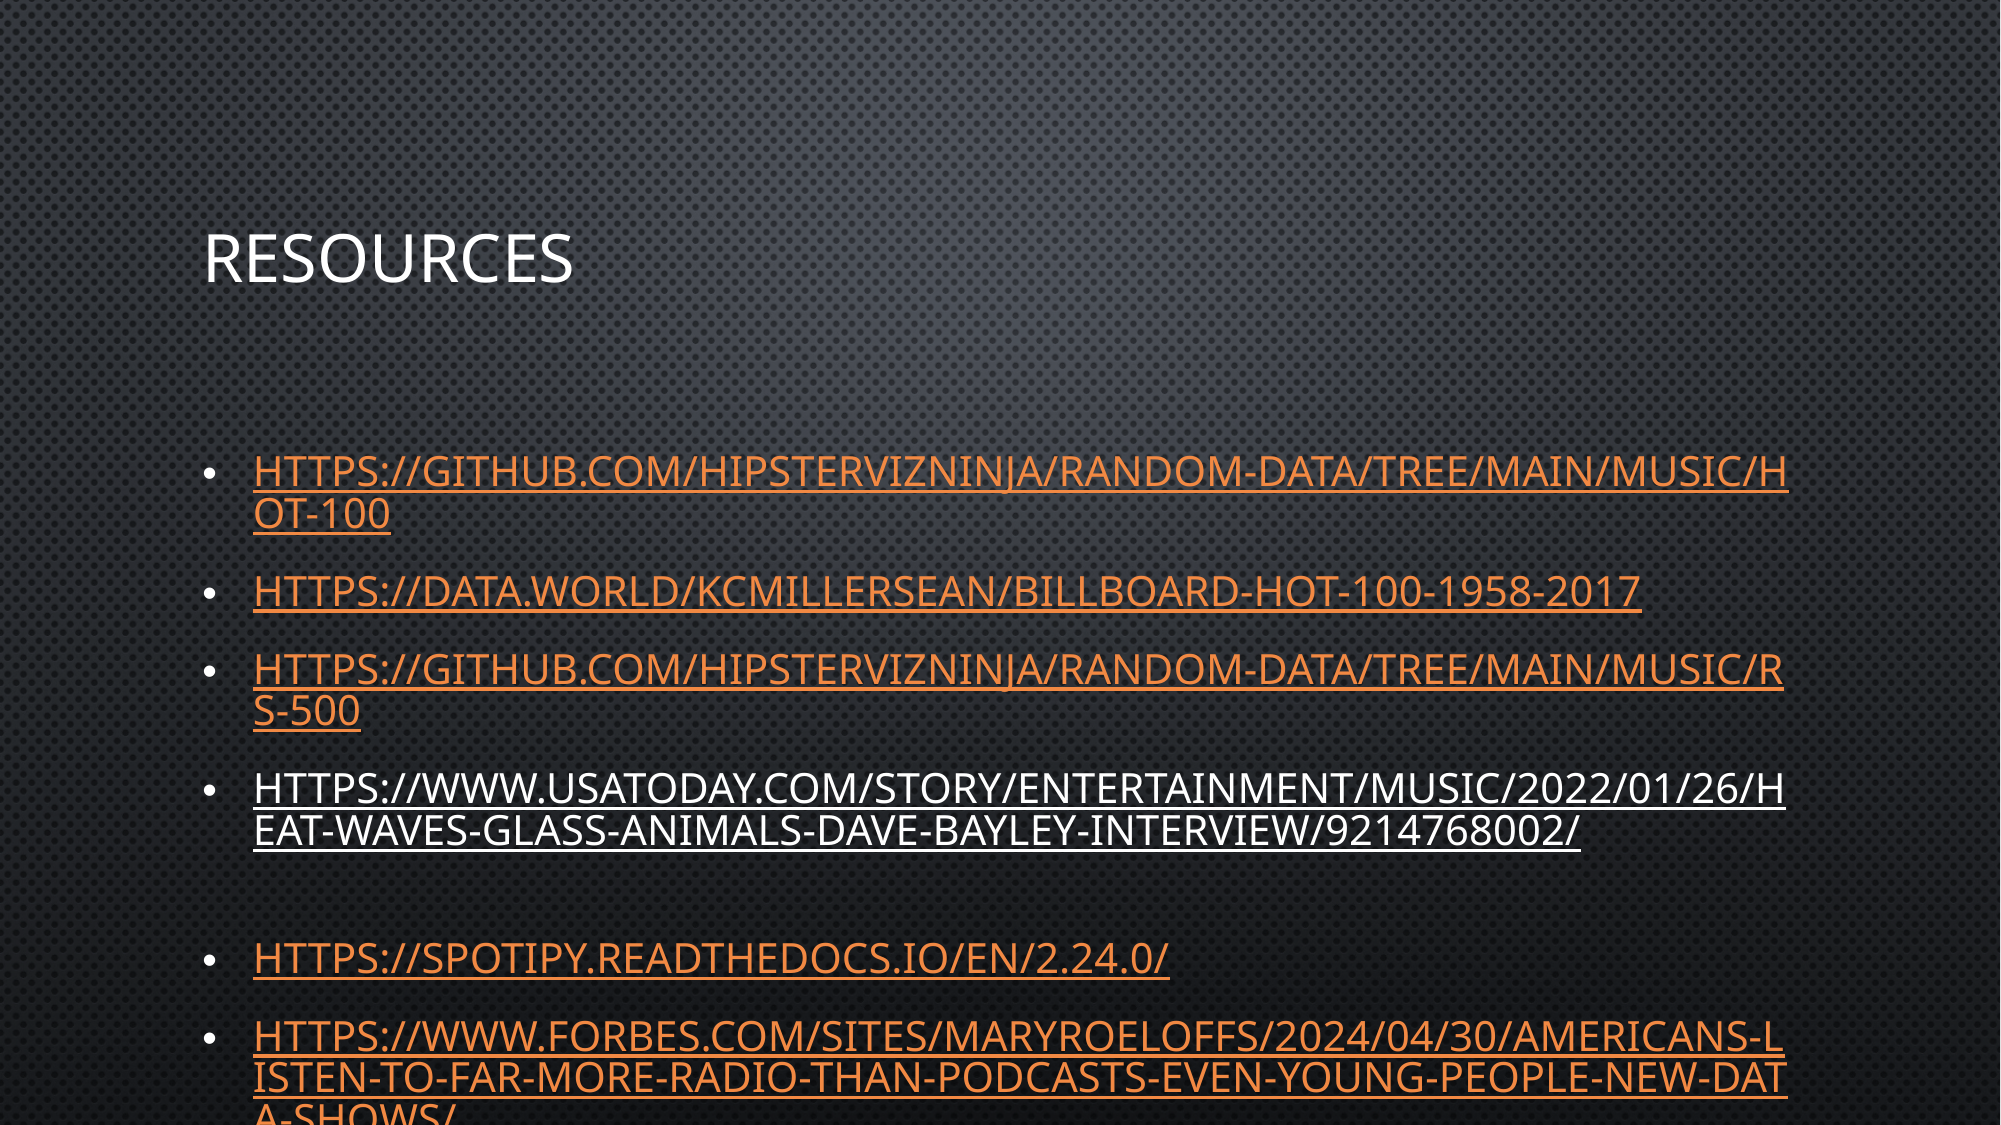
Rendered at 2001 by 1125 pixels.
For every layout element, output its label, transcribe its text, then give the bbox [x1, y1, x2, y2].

list https://github.com/HipsterVizNinja/random-data/tree/main/Music/hot-100 https://data.world/kcmillersean/billboard-hot-100-1958-2017 https://github.com/HipsterVizNinja/random-data/tree/main/Music/rs-500 https://www.usatoday.com/story/entertainment/music/2022/01/26/heat-waves-glass-animals-dave-bayley-interview/9214768002/ https://spotipy.readthedocs.io/en/2.24.0/ https://www.forbes.com/sites/maryroeloffs/2024/04/30/americans-listen-to-far-more-radio-than-podcasts-even-young-people-new-data-shows/ [187, 437, 1813, 950]
title resources [187, 99, 1813, 413]
